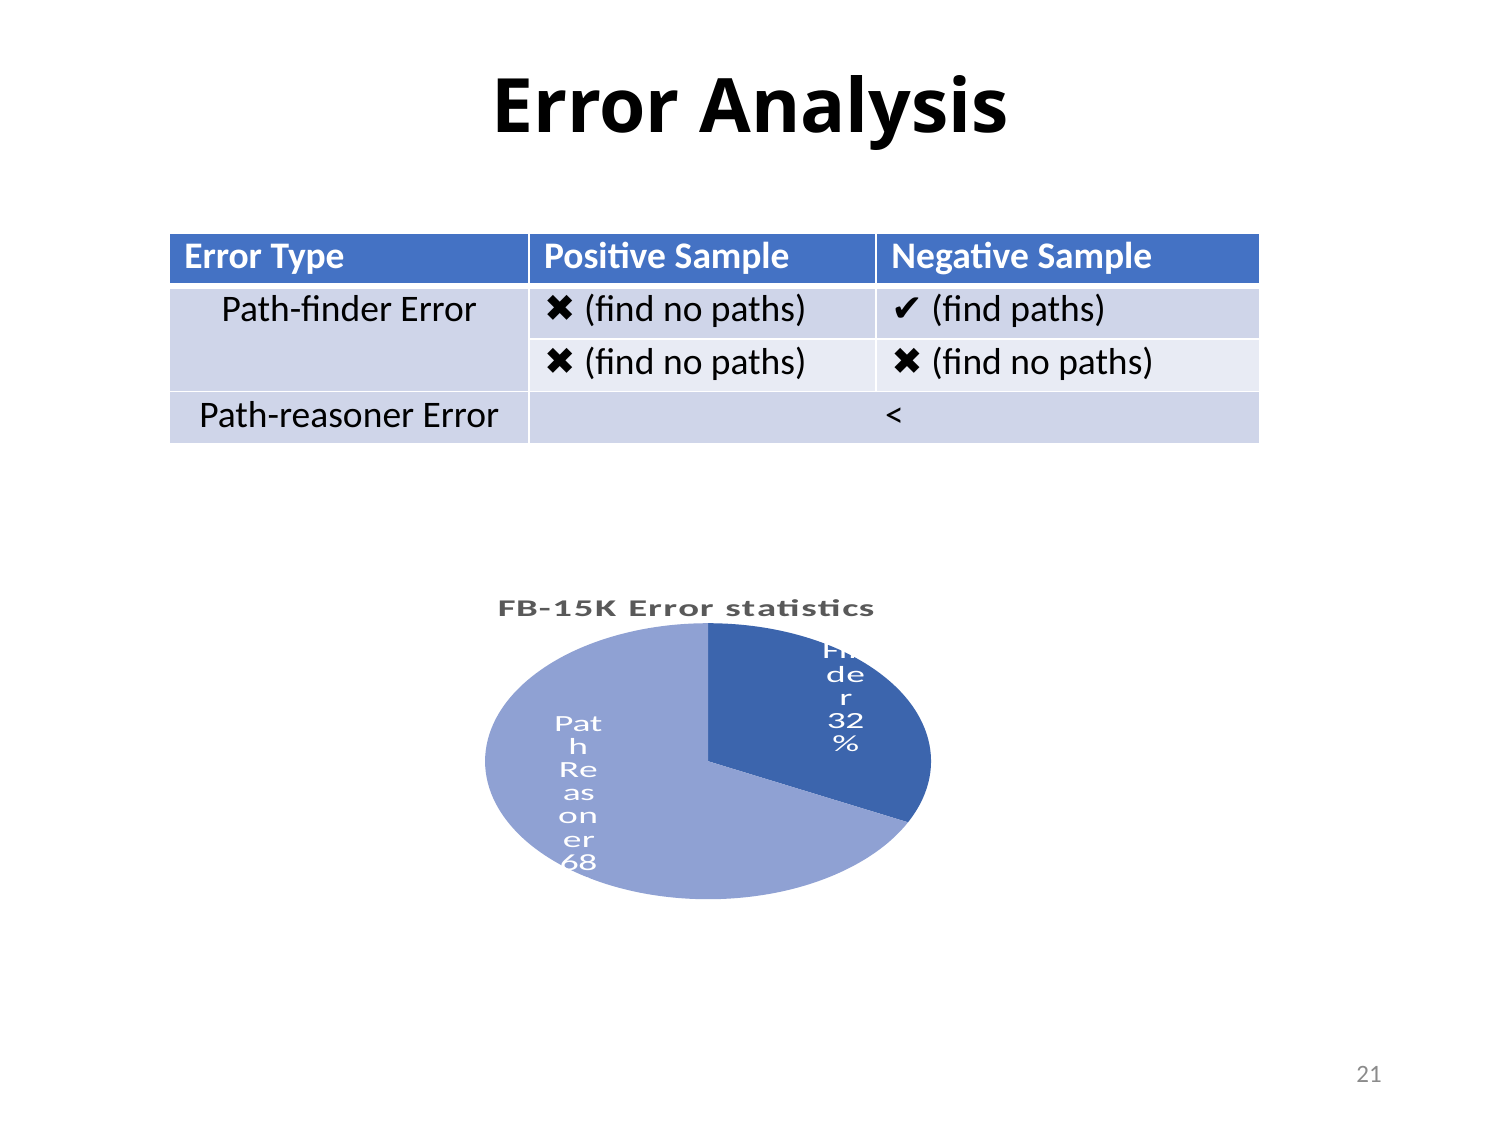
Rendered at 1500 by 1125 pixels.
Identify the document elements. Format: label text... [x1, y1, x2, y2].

chart [431, 522, 998, 1023]
slide_number 21 [1059, 1042, 1397, 1103]
title Error Analysis [103, 0, 1397, 218]
